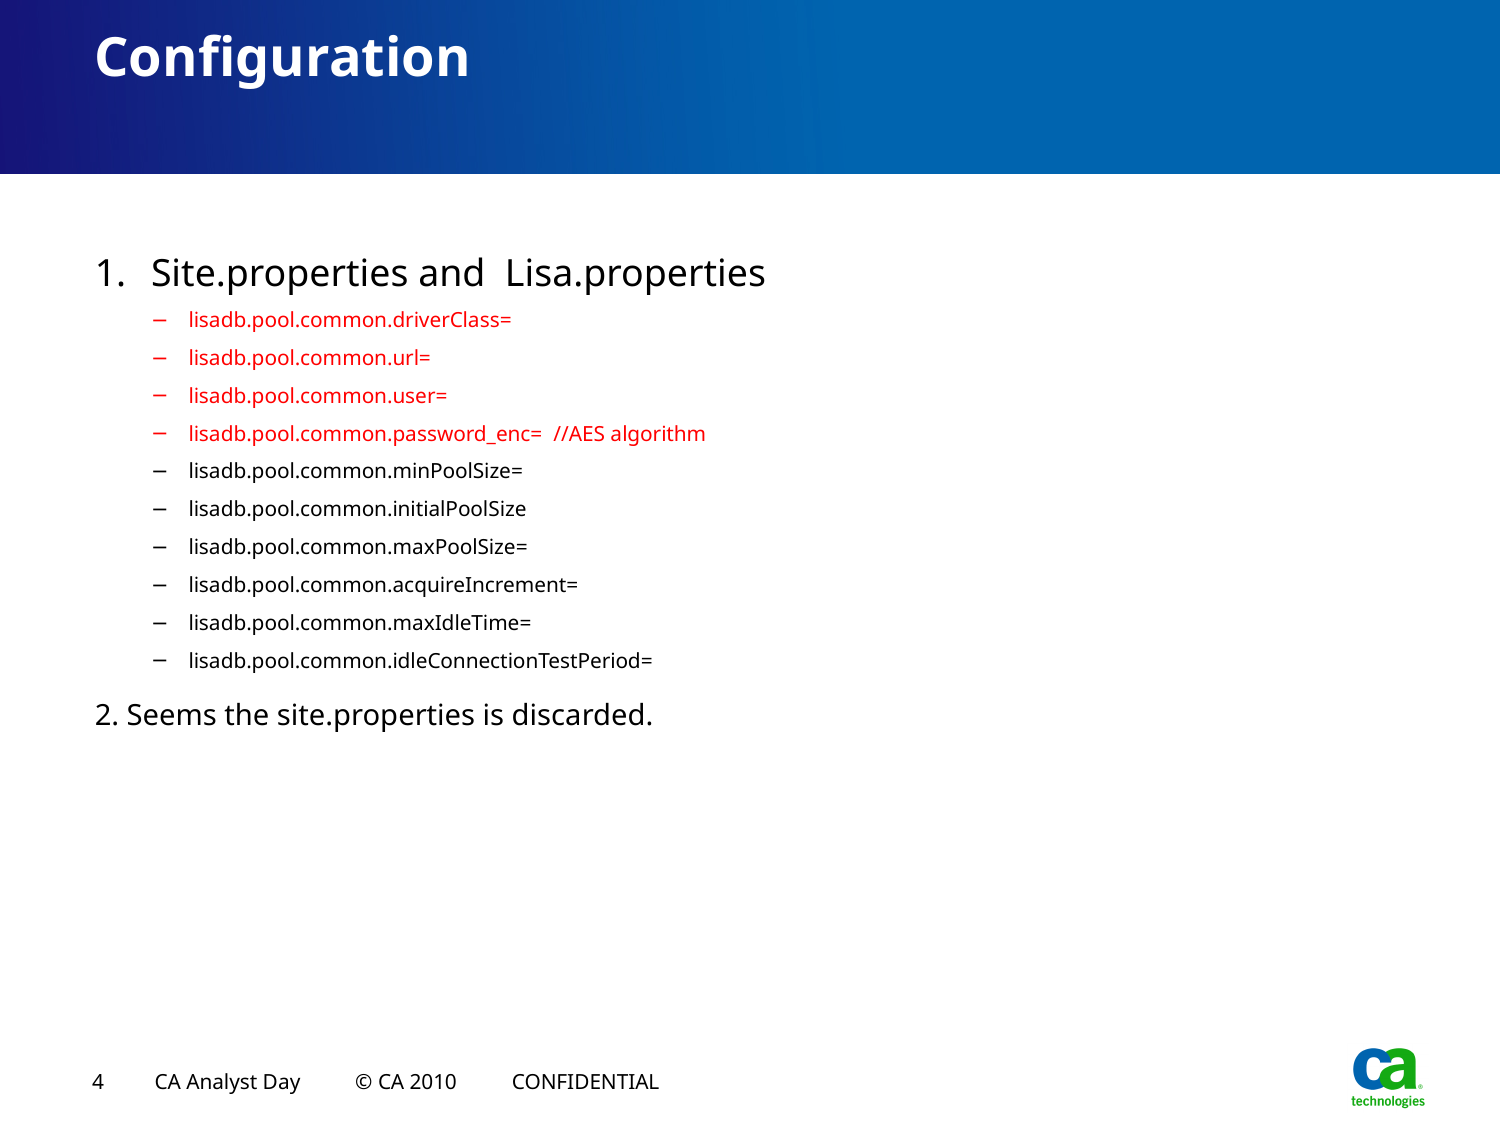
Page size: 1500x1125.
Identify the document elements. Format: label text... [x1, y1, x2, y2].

picture [0, 0, 1500, 174]
footer CA Analyst Day © CA 2010 CONFIDENTIAL [139, 1061, 1276, 1122]
title Configuration [94, 29, 1427, 151]
slide_number 4 [77, 1061, 139, 1122]
list Site.properties and Lisa.properties lisadb.pool.common.driverClass= lisadb.pool.common.url= lisadb.pool.common.user= lisadb.pool.common.password_enc= //AES algorithm lisadb.pool.common.minPoolSize= lisadb.pool.common.initialPoolSize lisadb.pool.common.maxPoolSize= lisadb.pool.common.acquireIncrement= lisadb.pool.common.maxIdleTime= lisadb.pool.common.idleConnectionTestPeriod= 2. Seems the site.properties is discarded. [94, 244, 1426, 977]
picture [1347, 1043, 1429, 1113]
